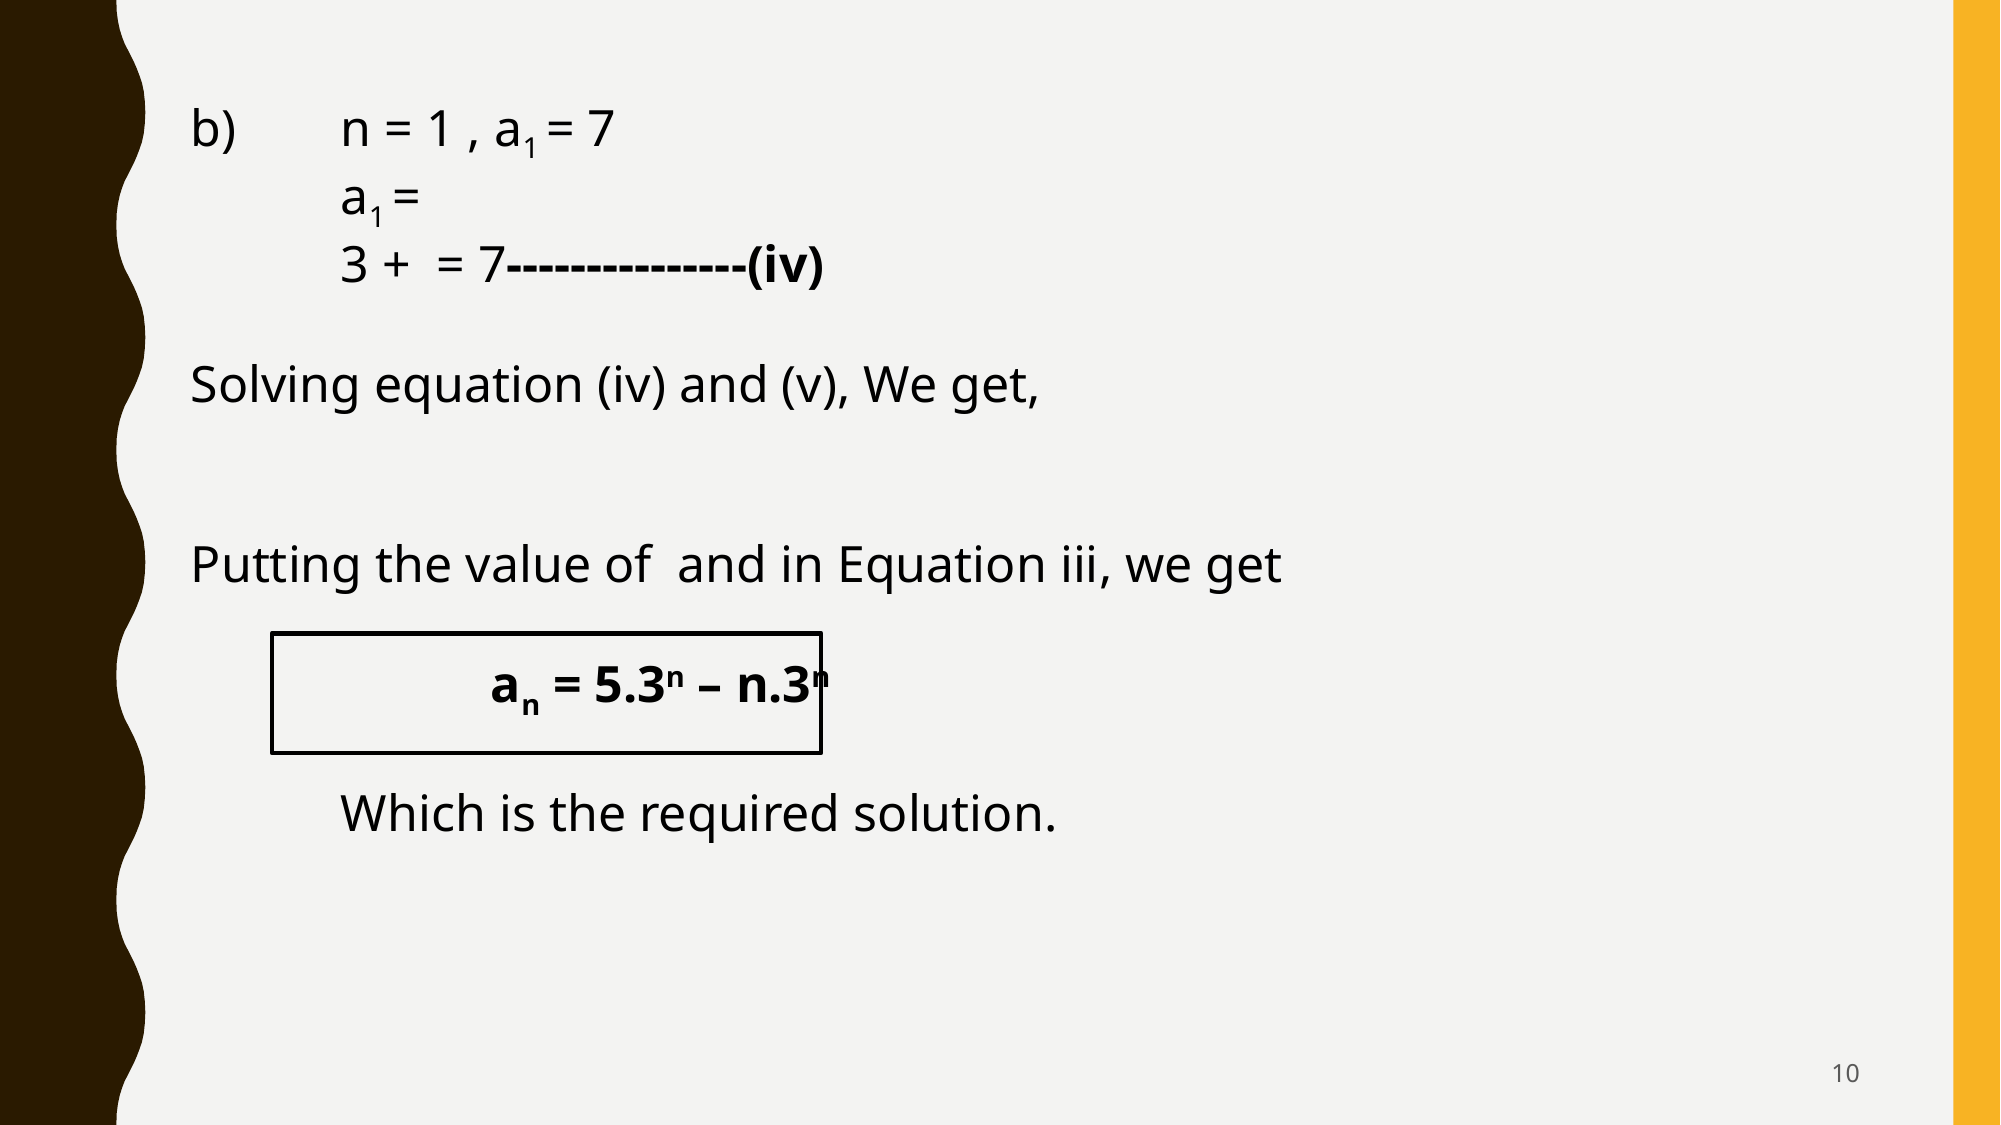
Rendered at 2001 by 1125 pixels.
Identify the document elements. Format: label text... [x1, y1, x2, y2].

text_box [271, 632, 822, 754]
slide_number 10 [1412, 1045, 1875, 1103]
